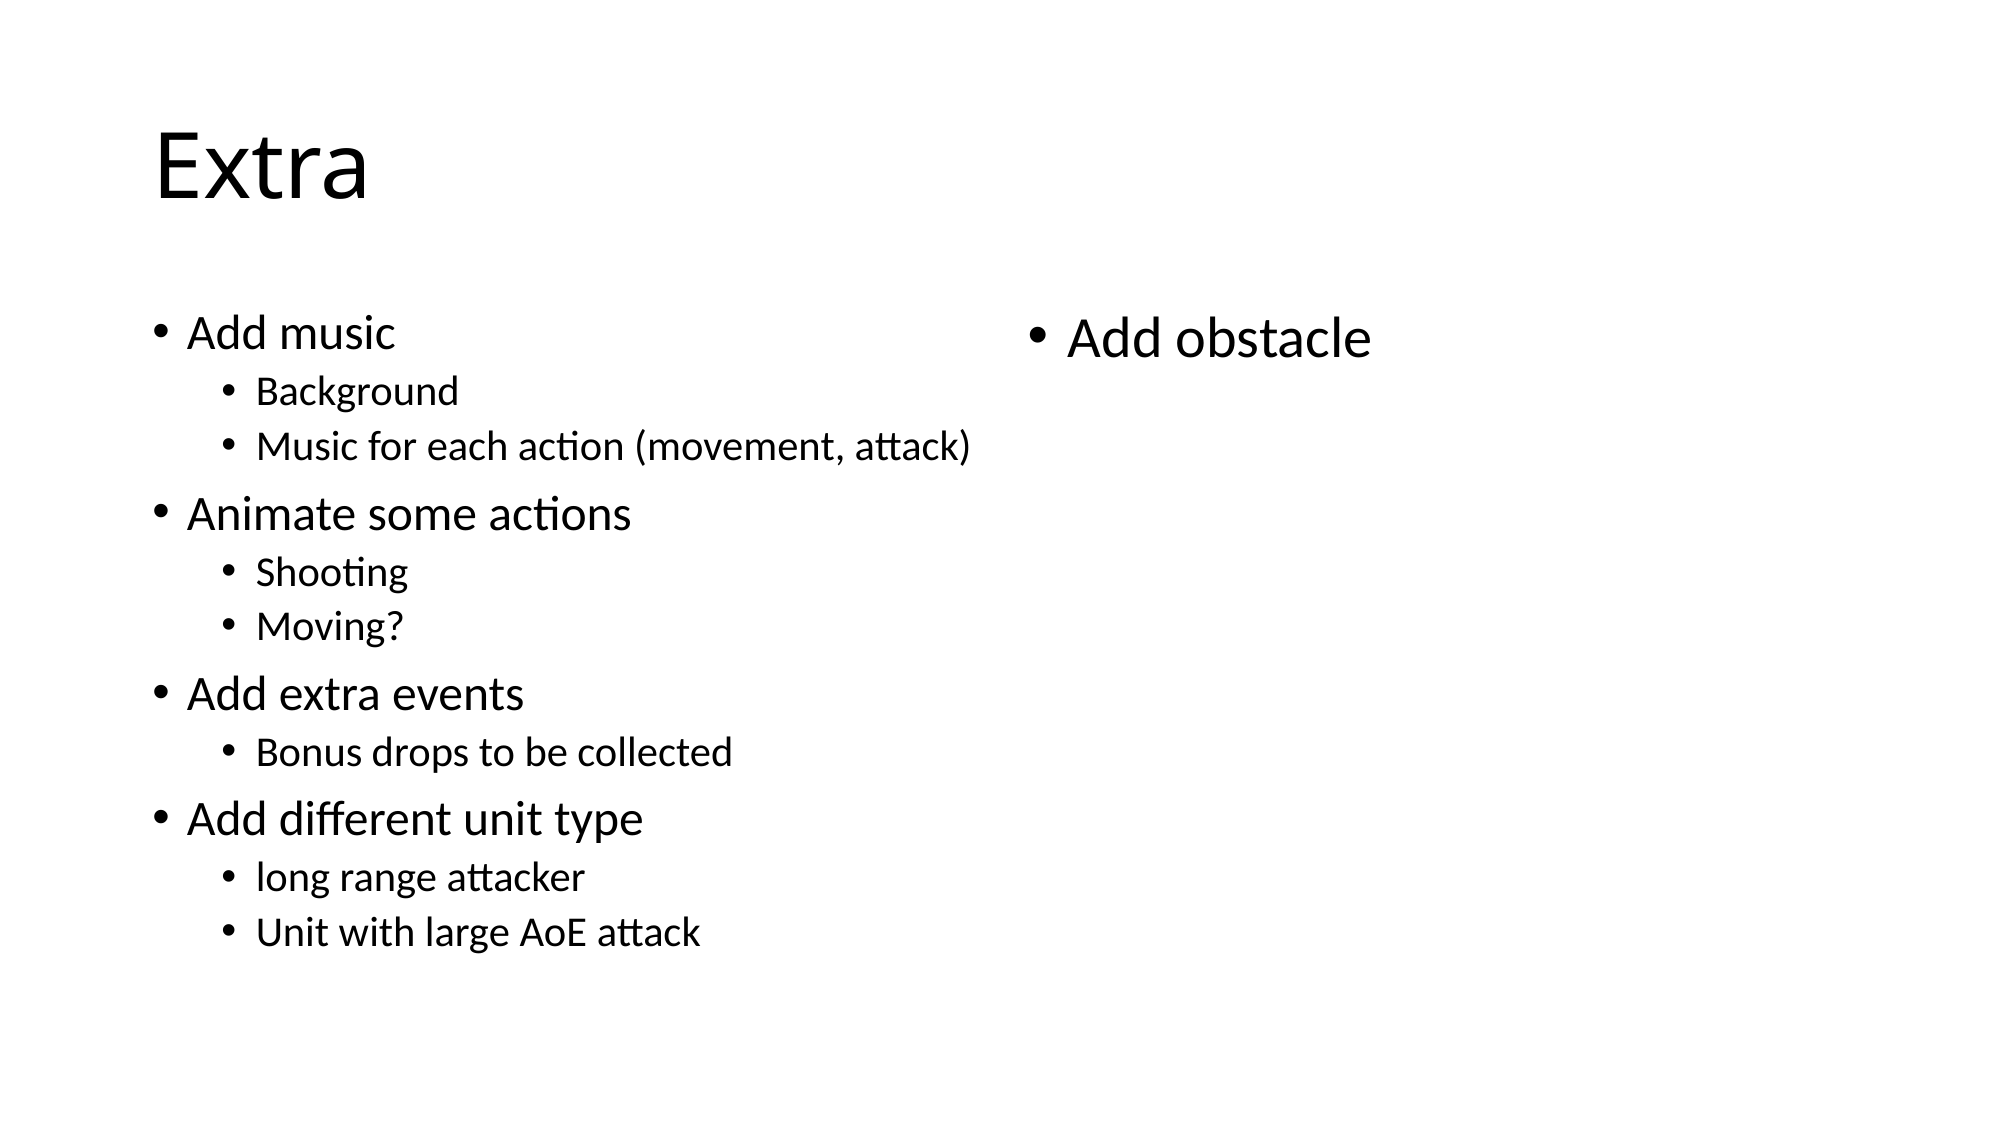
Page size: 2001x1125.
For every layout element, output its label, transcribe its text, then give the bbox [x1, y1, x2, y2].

list Add obstacle [1012, 299, 1863, 1014]
list Add music Background Music for each action (movement, attack) Animate some actions Shooting Moving? Add extra events Bonus drops to be collected Add different unit type long range attacker Unit with large AoE attack [137, 299, 988, 1014]
title Extra [137, 59, 1863, 278]
